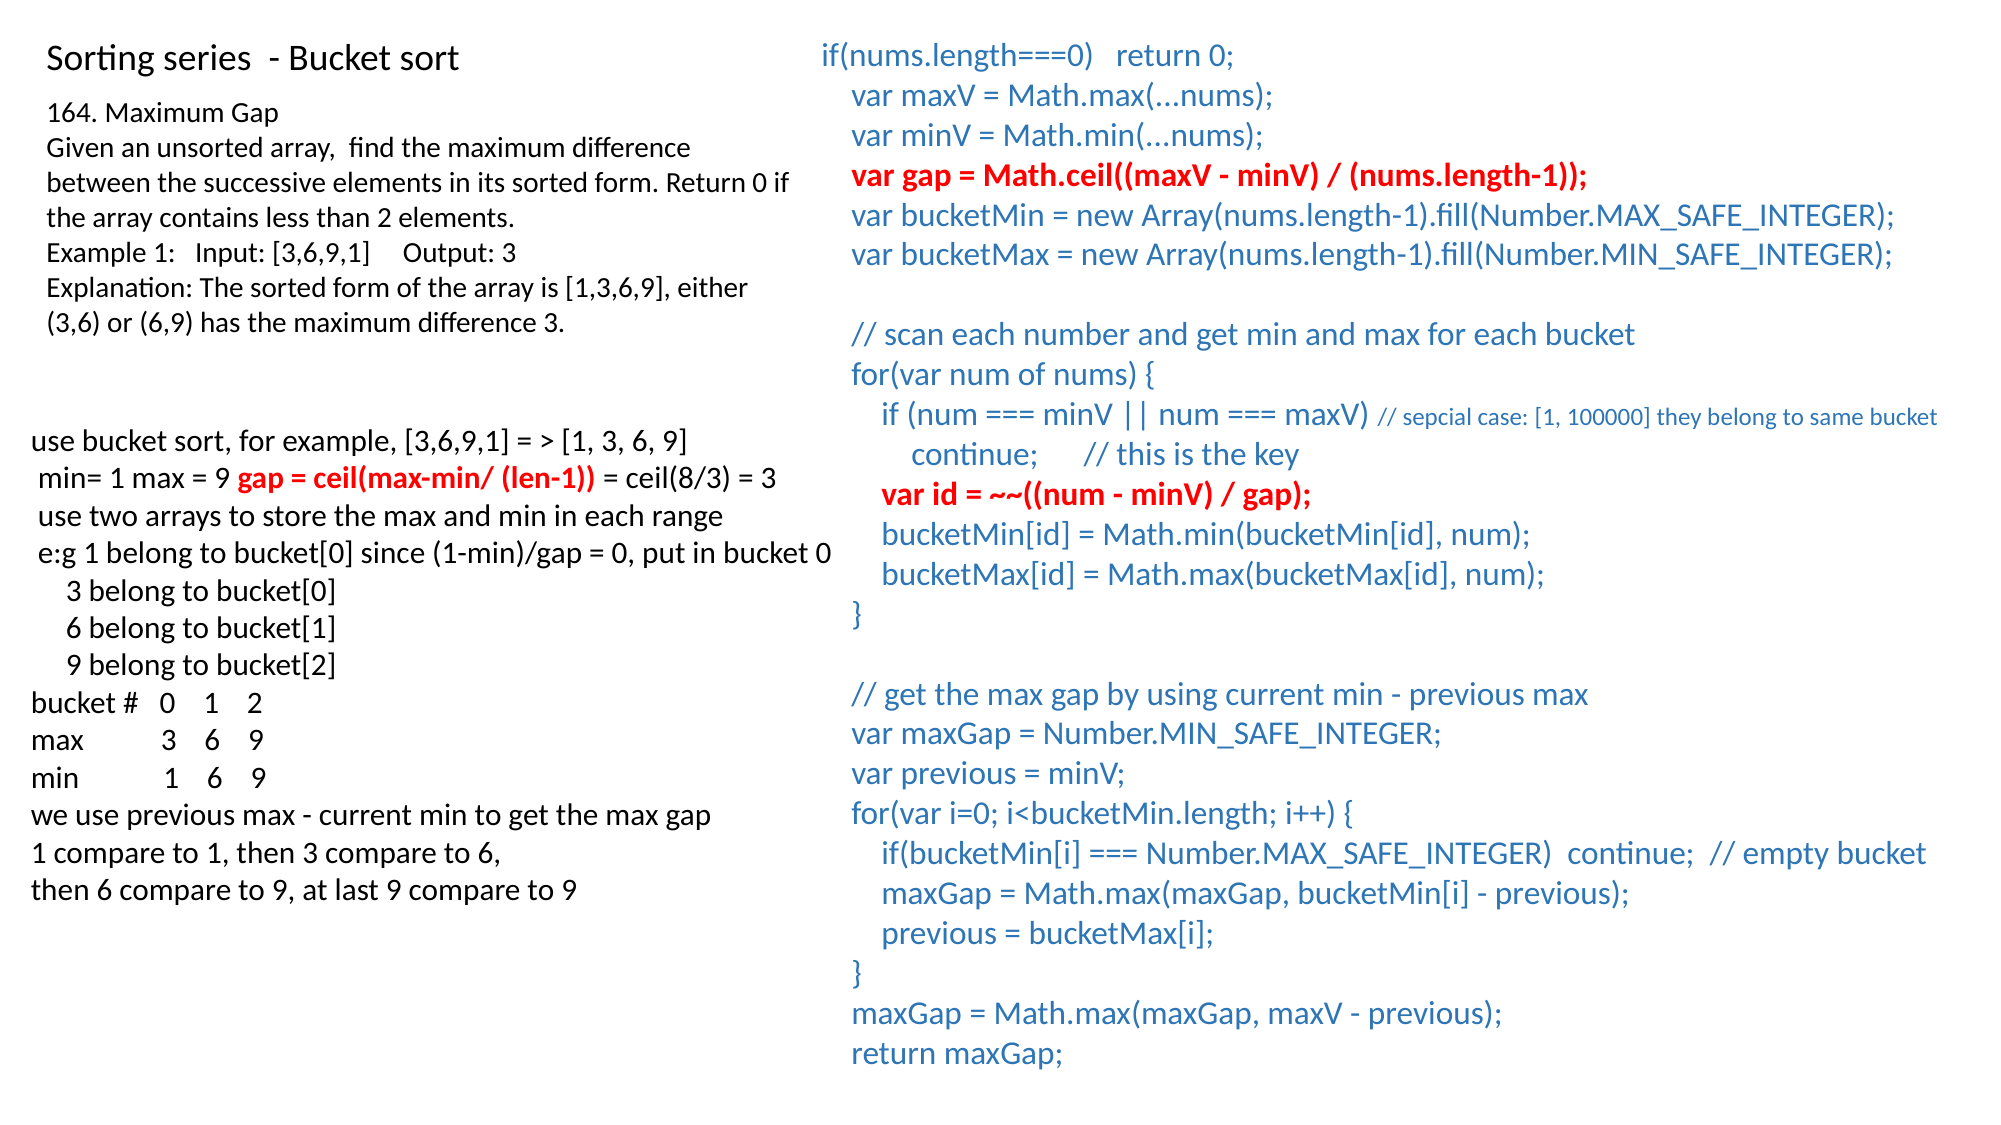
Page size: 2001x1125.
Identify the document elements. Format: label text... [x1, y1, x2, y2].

text_box use bucket sort, for example, [3,6,9,1] = > [1, 3, 6, 9] min= 1 max = 9 gap = ceil(max-min/ (len-1)) = ceil(8/3) = 3 use two arrays to store the max and min in each range e:g 1 belong to bucket[0] since (1-min)/gap = 0, put in bucket 0 3 belong to bucket[0] 6 belong to bucket[1] 9 belong to bucket[2] bucket # 0 1 2 max 3 6 9 min 1 6 9 we use previous max - current min to get the max gap 1 compare to 1, then 3 compare to 6, then 6 compare to 9, at last 9 compare to 9 [16, 412, 806, 959]
text_box Sorting series - Bucket sort [31, 25, 674, 86]
text_box 164. Maximum Gap Given an unsorted array, find the maximum difference between the successive elements in its sorted form. Return 0 if the array contains less than 2 elements. Example 1: Input: [3,6,9,1] Output: 3 Explanation: The sorted form of the array is [1,3,6,9], either (3,6) or (6,9) has the maximum difference 3. [31, 86, 806, 391]
text_box if(nums.length===0) return 0; var maxV = Math.max(...nums); var minV = Math.min(...nums); var gap = Math.ceil((maxV - minV) / (nums.length-1)); var bucketMin = new Array(nums.length-1).fill(Number.MAX_SAFE_INTEGER); var bucketMax = new Array(nums.length-1).fill(Number.MIN_SAFE_INTEGER); // scan each number and get min and max for each bucket for(var num of nums) { if (num === minV || num === maxV) // sepcial case: [1, 100000] they belong to same bucket continue; // this is the key var id = ~~((num - minV) / gap); bucketMin[id] = Math.min(bucketMin[id], num); bucketMax[id] = Math.max(bucketMax[id], num); } // get the max gap by using current min - previous max var maxGap = Number.MIN_SAFE_INTEGER; var previous = minV; for(var i=0; i<bucketMin.length; i++) { if(bucketMin[i] === Number.MAX_SAFE_INTEGER) continue; // empty bucket maxGap = Math.max(maxGap, bucketMin[i] - previous); previous = bucketMax[i]; } maxGap = Math.max(maxGap, maxV - previous); return maxGap; [806, 25, 1991, 1079]
